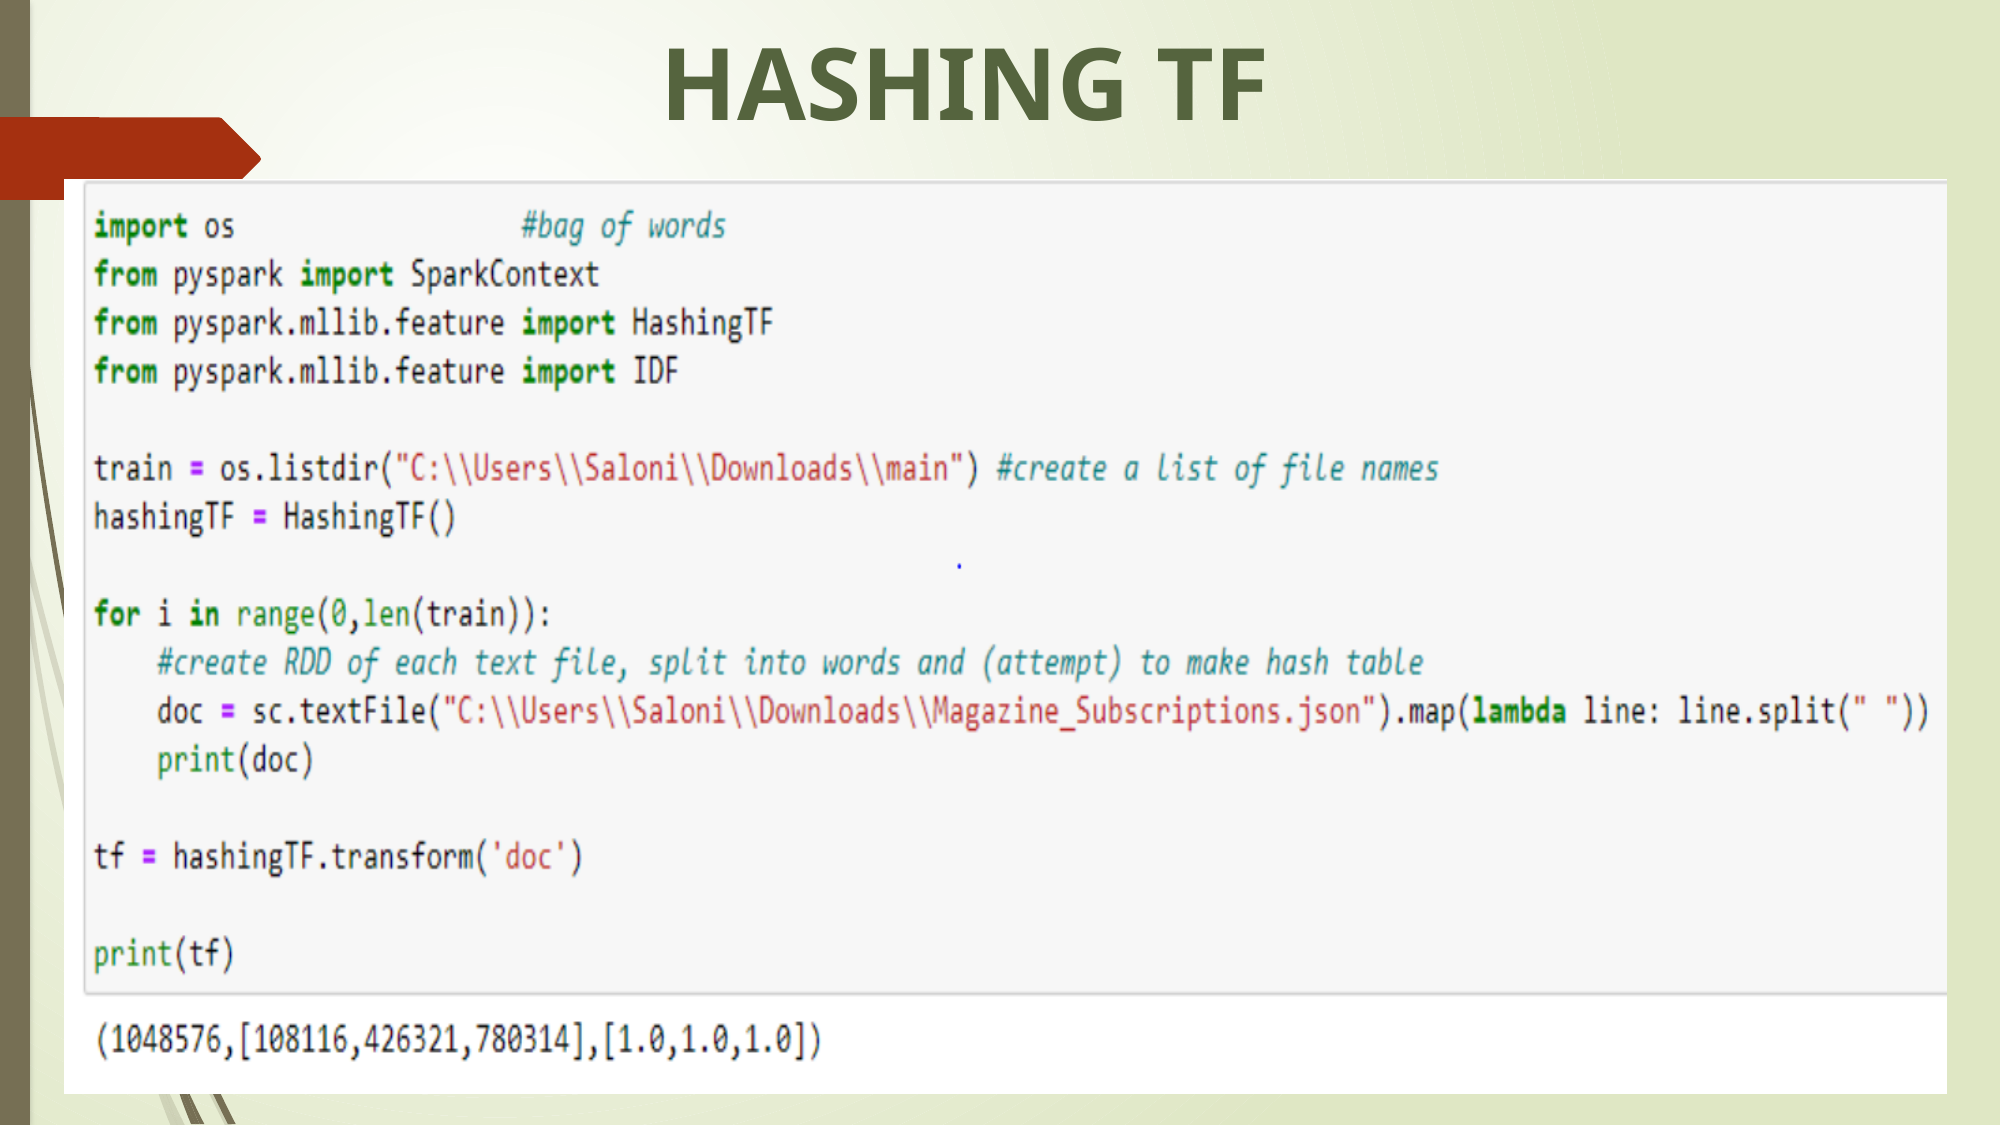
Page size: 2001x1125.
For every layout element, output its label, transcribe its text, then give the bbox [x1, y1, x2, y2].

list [63, 179, 1947, 1094]
text_box HASHING TF [388, 13, 1542, 148]
